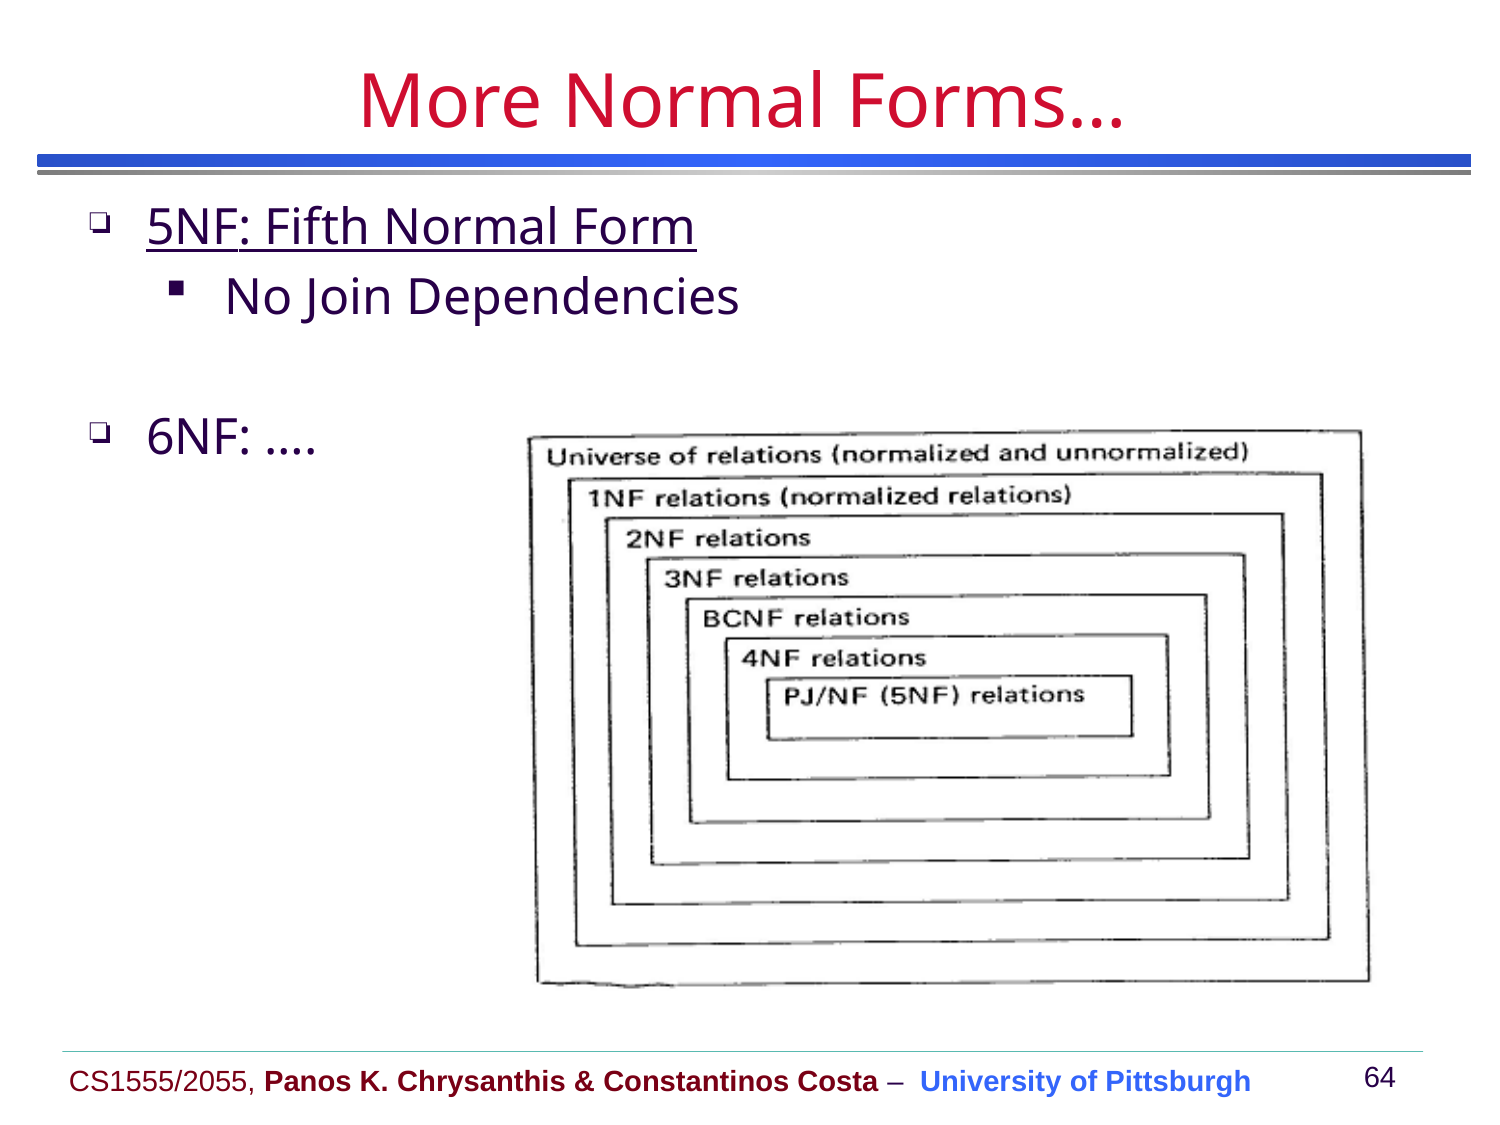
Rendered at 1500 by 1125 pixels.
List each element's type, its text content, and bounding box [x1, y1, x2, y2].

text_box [487, 399, 1403, 1019]
title More Normal Forms… [0, 62, 1486, 150]
table_cell 1 [1090, 154, 1094, 166]
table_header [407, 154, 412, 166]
table_cell c2 [773, 154, 777, 166]
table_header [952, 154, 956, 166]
list 5NF: Fifth Normal Form No Join Dependencies 6NF: …. [75, 187, 1350, 863]
table_cell 1 [497, 154, 502, 166]
